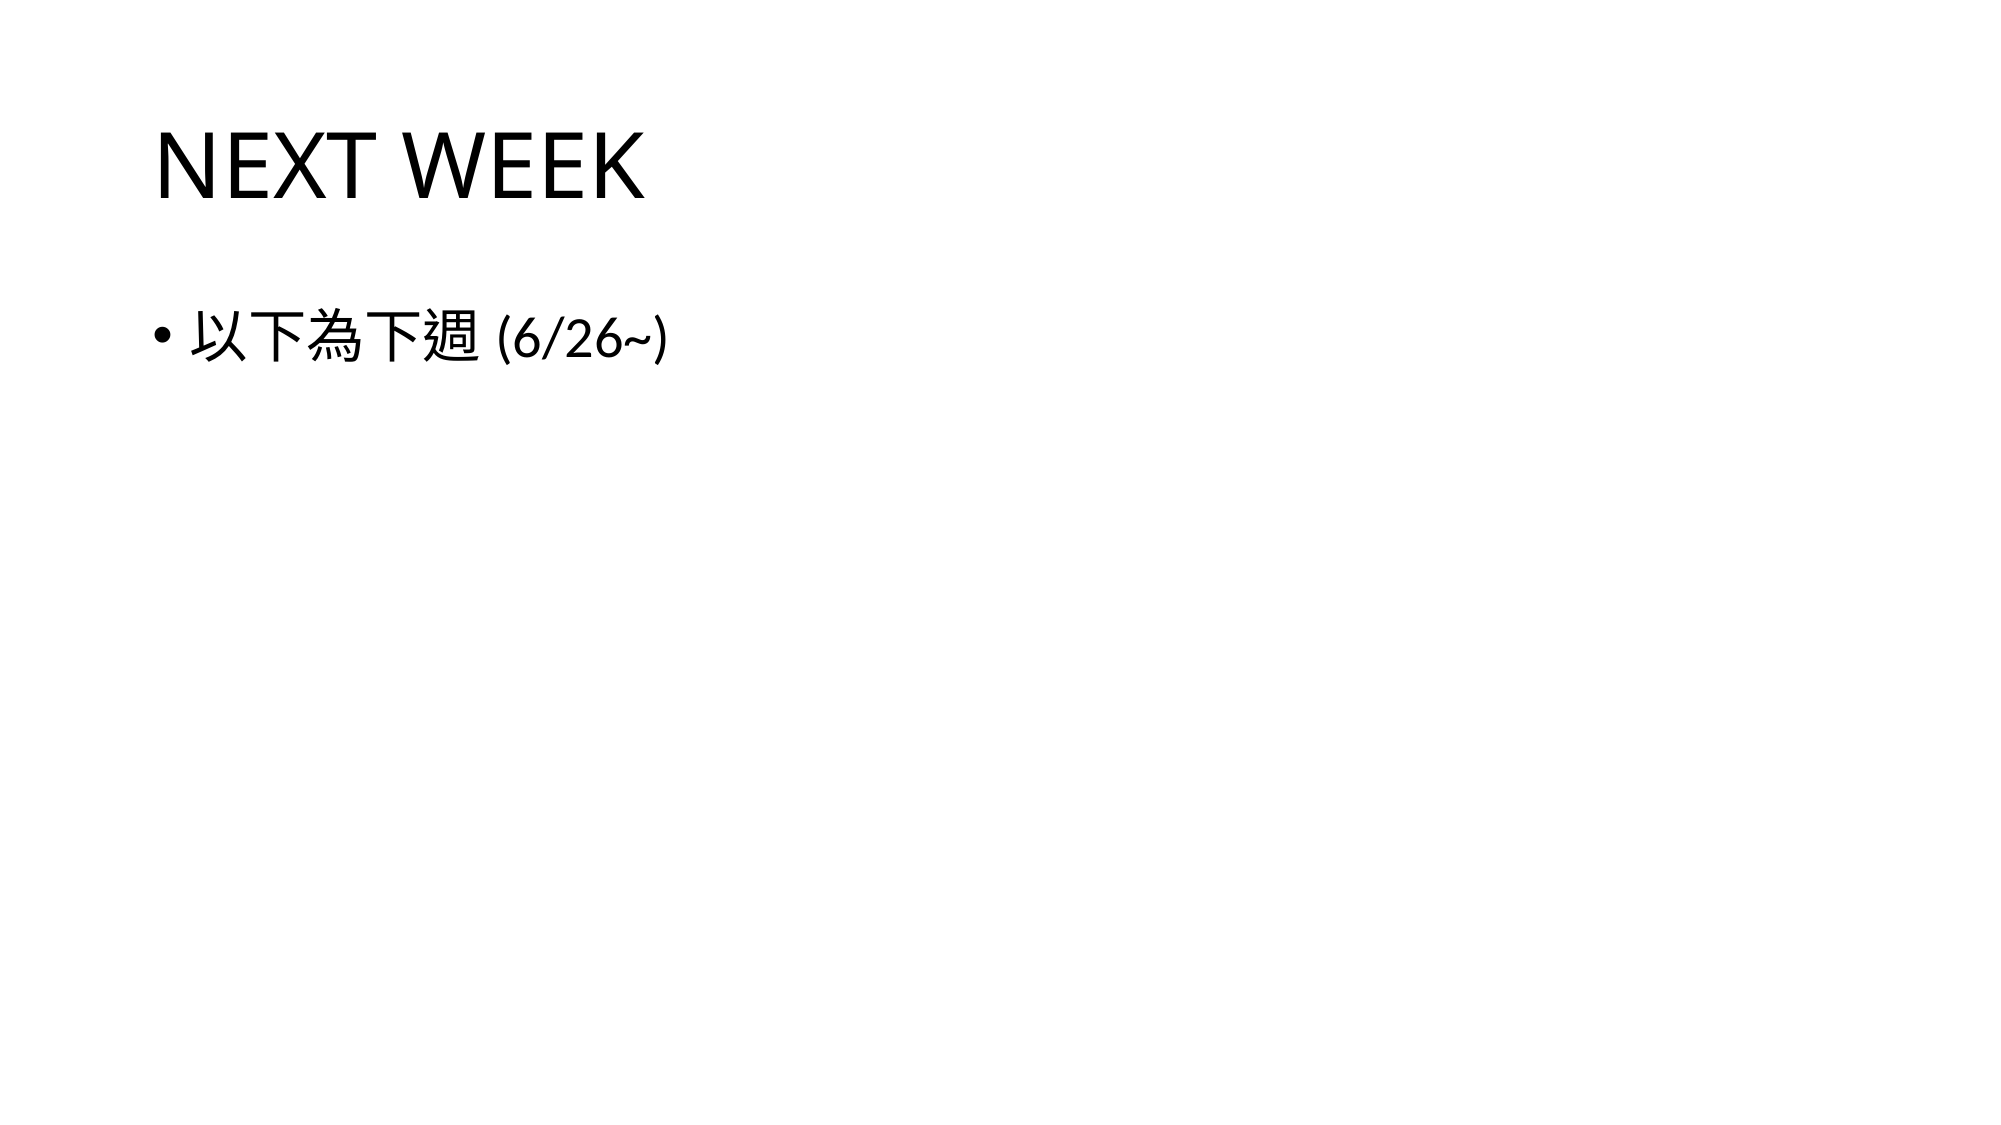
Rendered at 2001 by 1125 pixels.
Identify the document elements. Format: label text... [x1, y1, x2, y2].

list 以下為下週(6/26~) [137, 299, 1863, 1014]
title NEXT WEEK [137, 59, 1863, 278]
